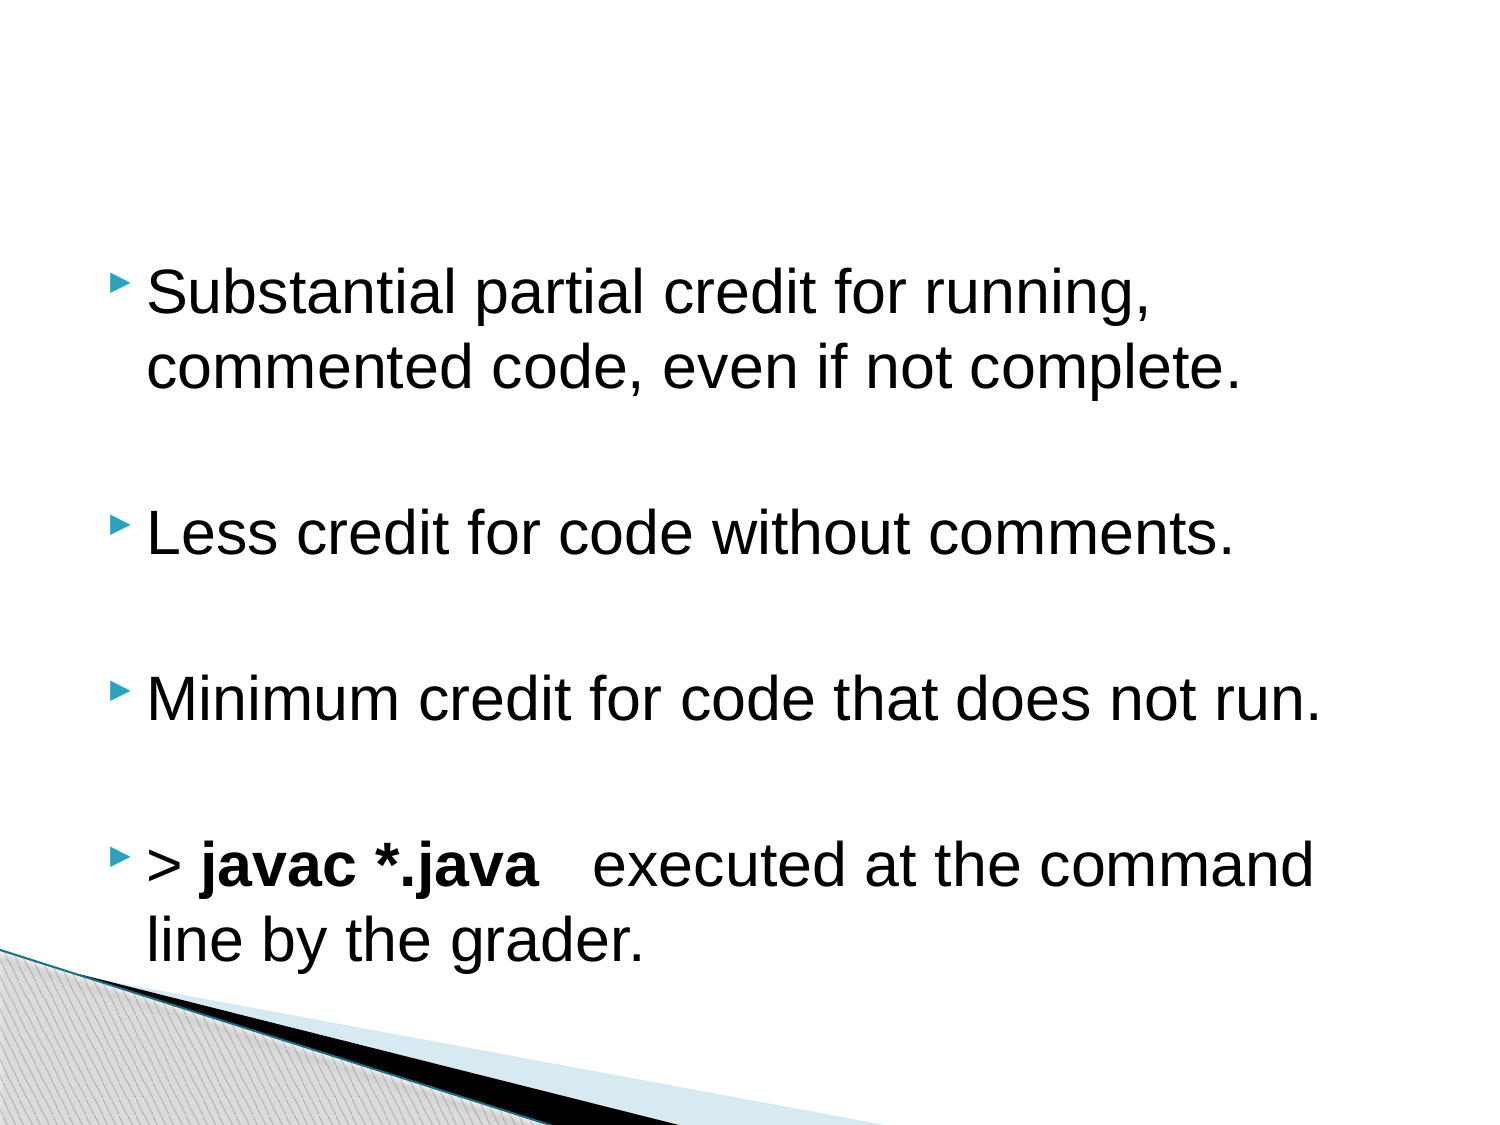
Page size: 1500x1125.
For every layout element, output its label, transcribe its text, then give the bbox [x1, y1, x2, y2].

list Substantial partial credit for running, commented code, even if not complete. Less credit for code without comments. Minimum credit for code that does not run. > javac *.java executed at the command line by the grader. [75, 243, 1425, 986]
